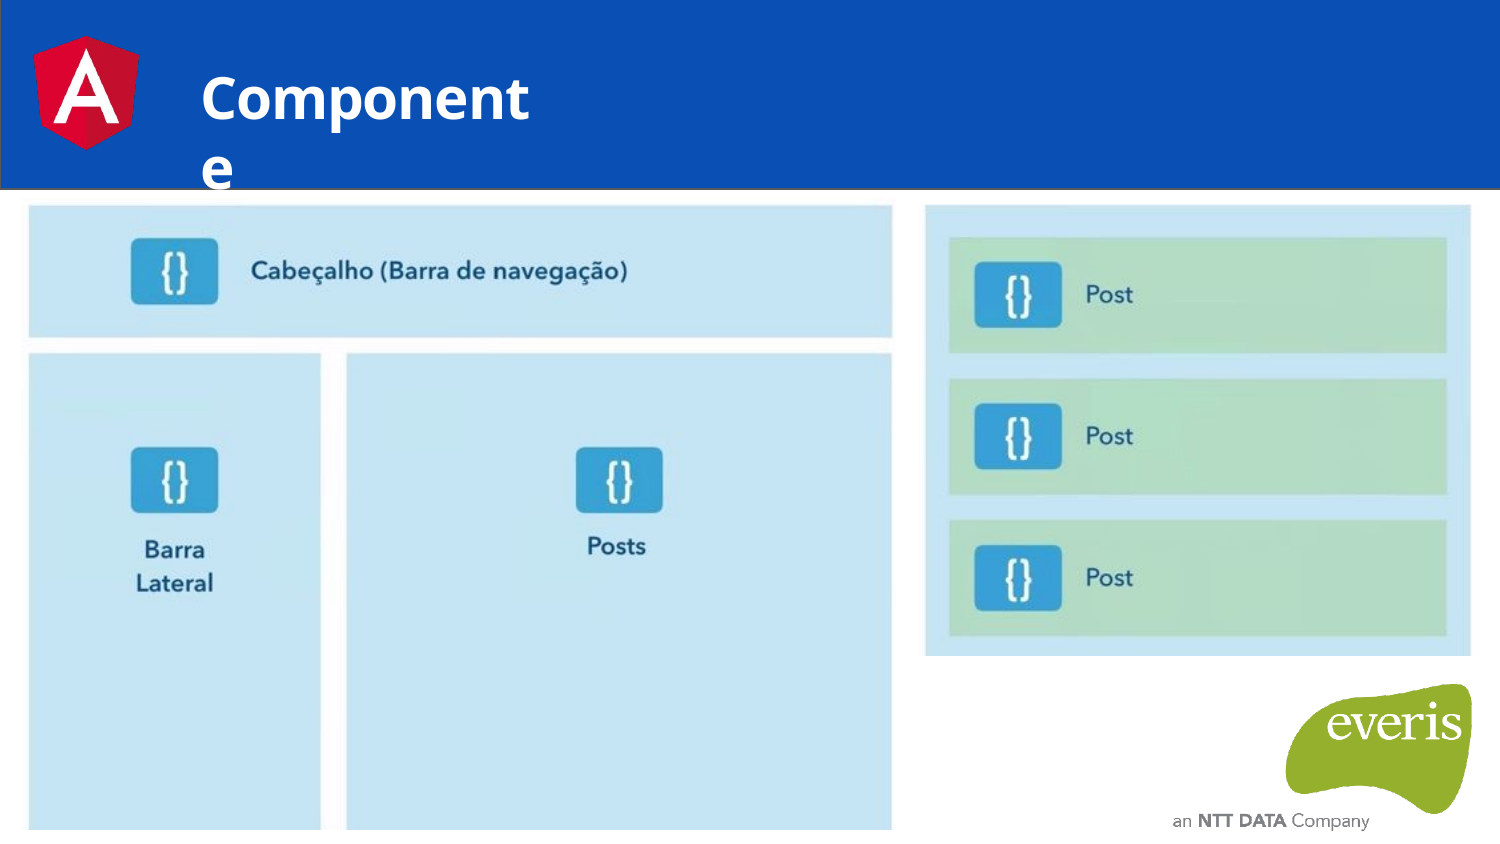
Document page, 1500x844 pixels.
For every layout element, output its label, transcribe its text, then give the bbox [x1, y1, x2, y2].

picture [1149, 652, 1495, 844]
text_box [21, 198, 897, 830]
title Componente [198, 58, 538, 202]
text_box [918, 204, 1480, 656]
picture [15, 19, 157, 161]
